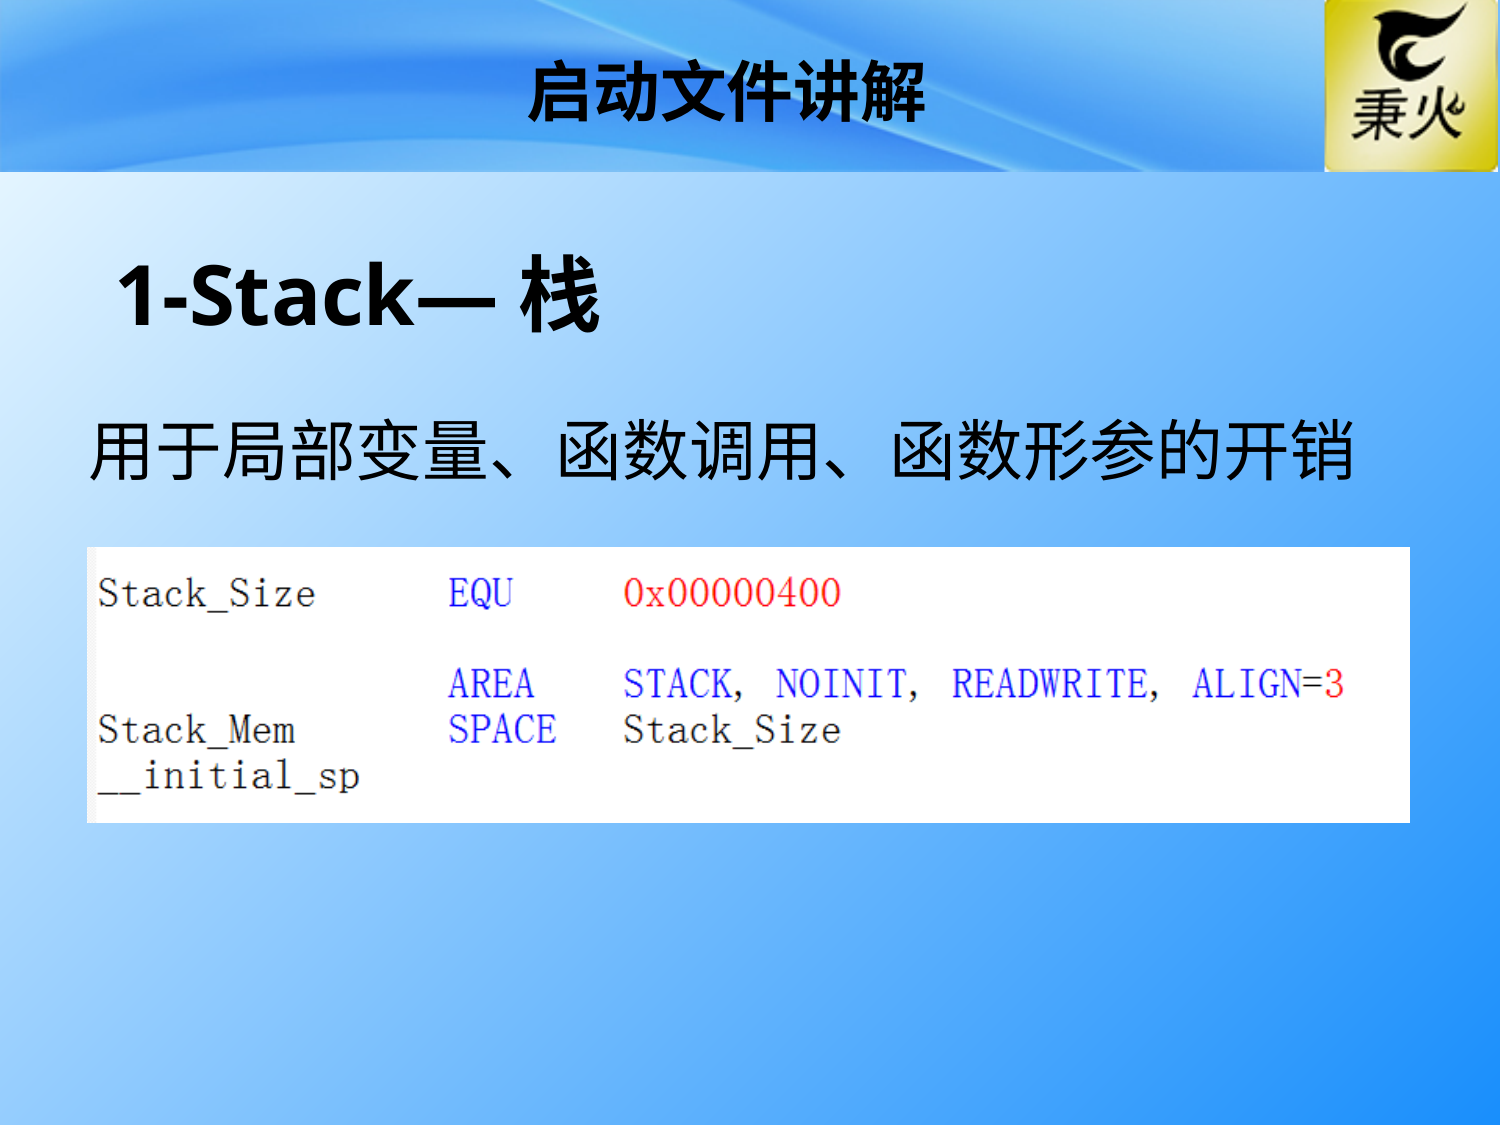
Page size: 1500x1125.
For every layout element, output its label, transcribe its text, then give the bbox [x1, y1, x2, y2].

picture [87, 547, 1410, 823]
text_box 1-Stack—栈 [100, 184, 656, 350]
picture [0, 0, 1498, 172]
text_box 用于局部变量、函数调用、函数形参的开销 [74, 361, 1410, 497]
